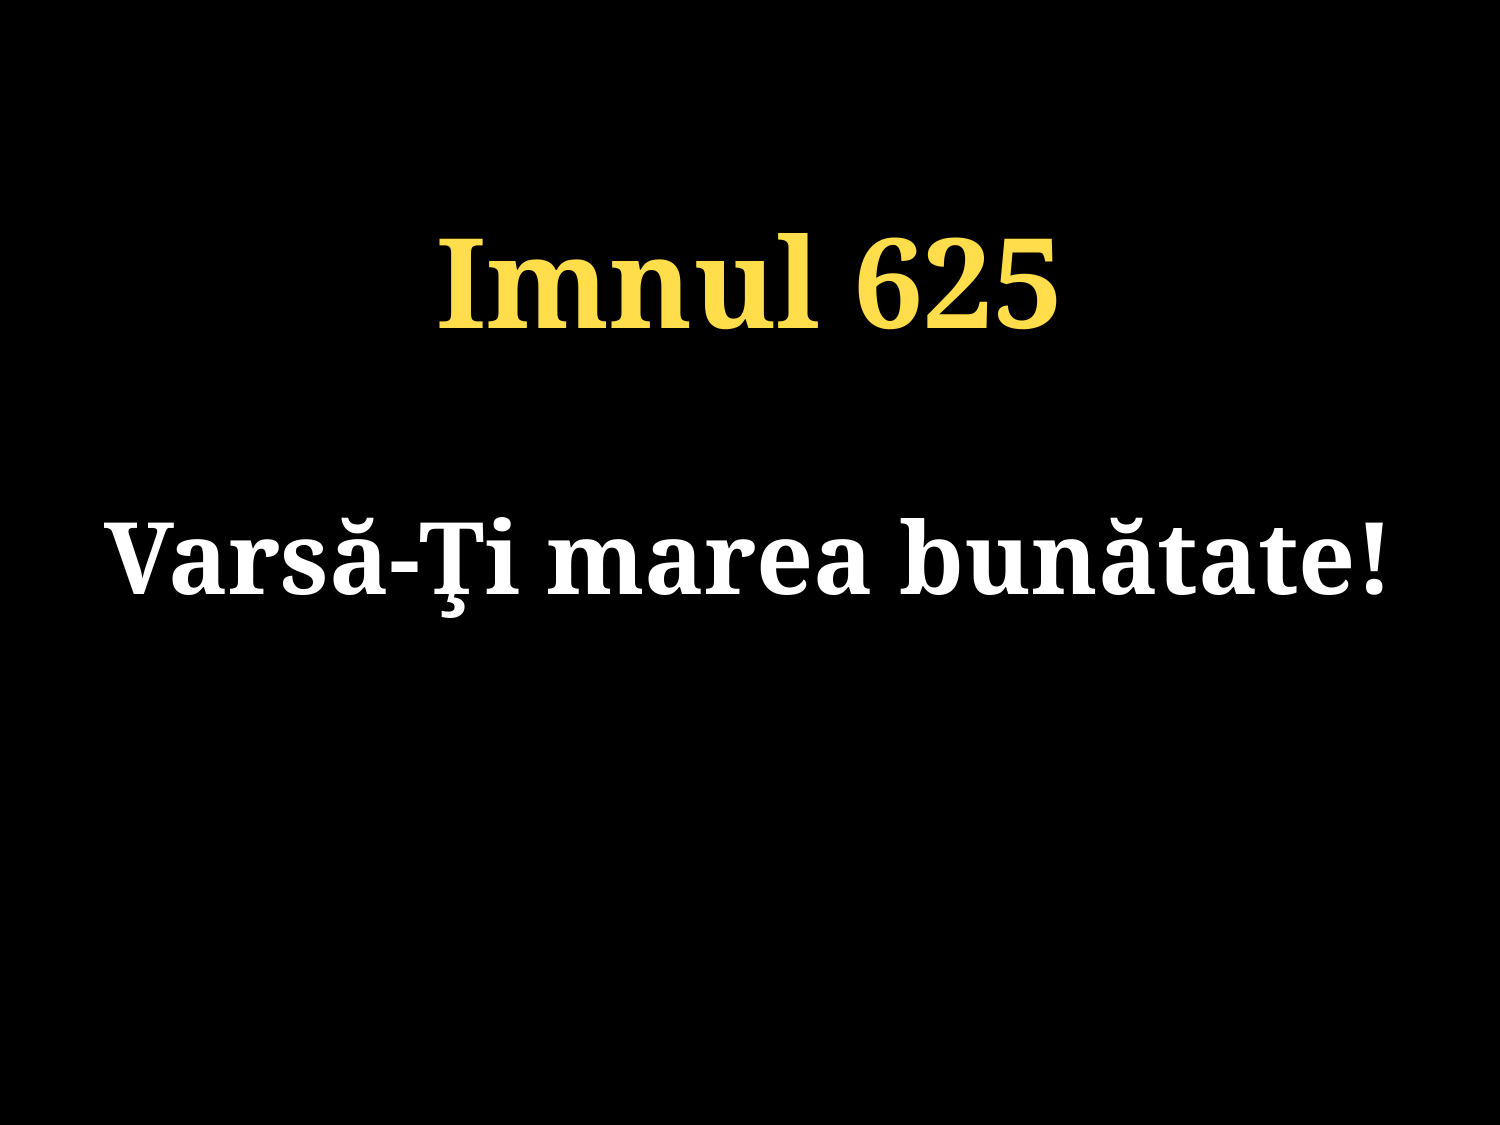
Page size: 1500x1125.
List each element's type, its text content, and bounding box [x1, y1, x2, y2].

text_box Varsă-Ţi marea bunătate! [0, 487, 1500, 623]
text_box Imnul 625 [0, 195, 1500, 361]
